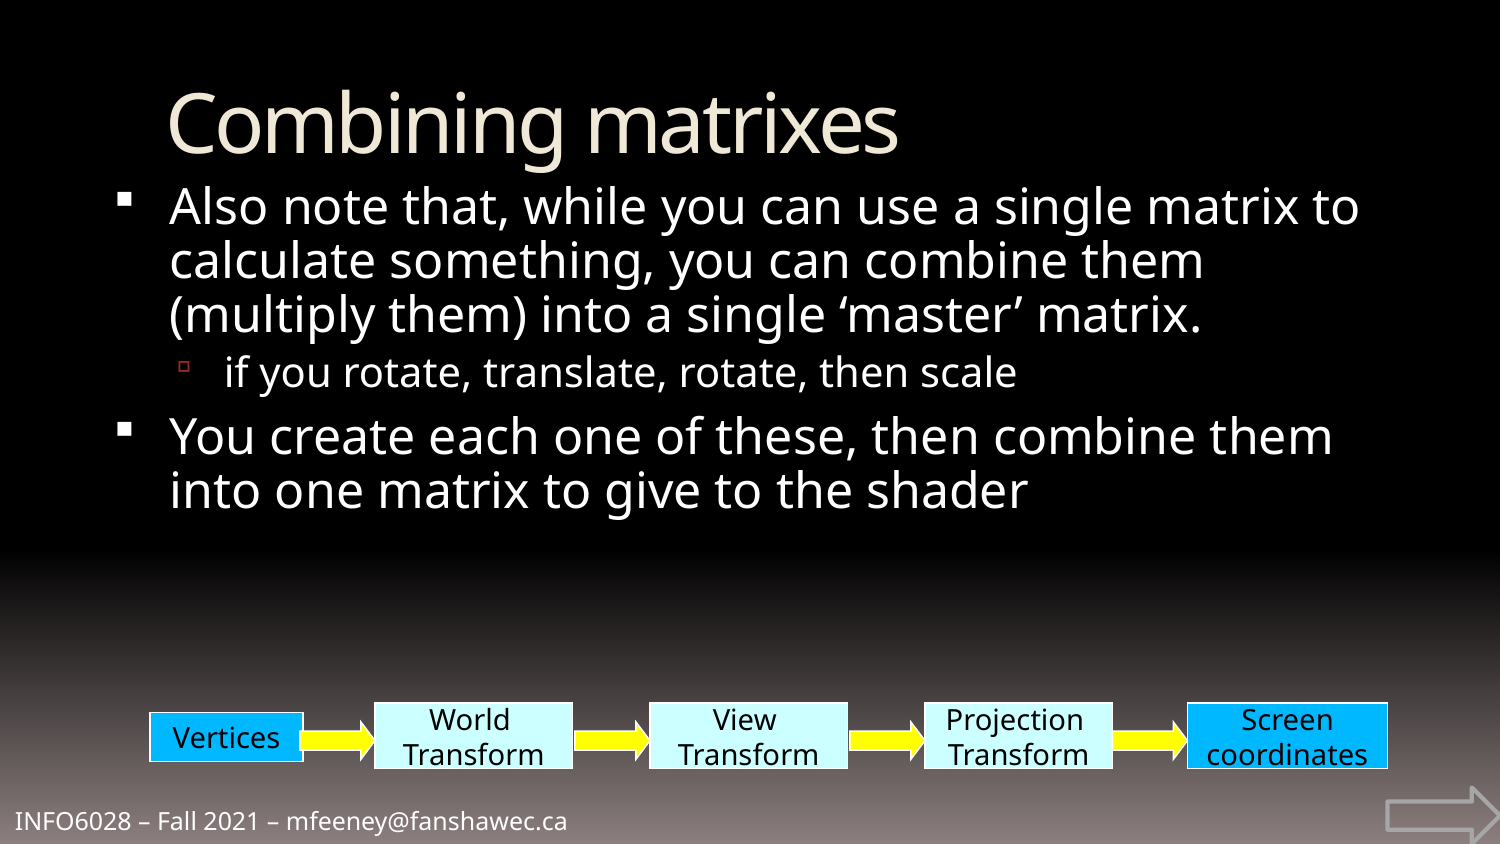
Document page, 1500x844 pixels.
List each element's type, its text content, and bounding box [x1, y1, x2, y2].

title Combining matrixes [150, 63, 1425, 173]
text_box [1385, 785, 1500, 844]
list Also note that, while you can use a single matrix to calculate something, you can combine them (multiply them) into a single ‘master’ matrix. if you rotate, translate, rotate, then scale You create each one of these, then combine them into one matrix to give to the shader [87, 173, 1438, 732]
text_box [149, 702, 1388, 769]
